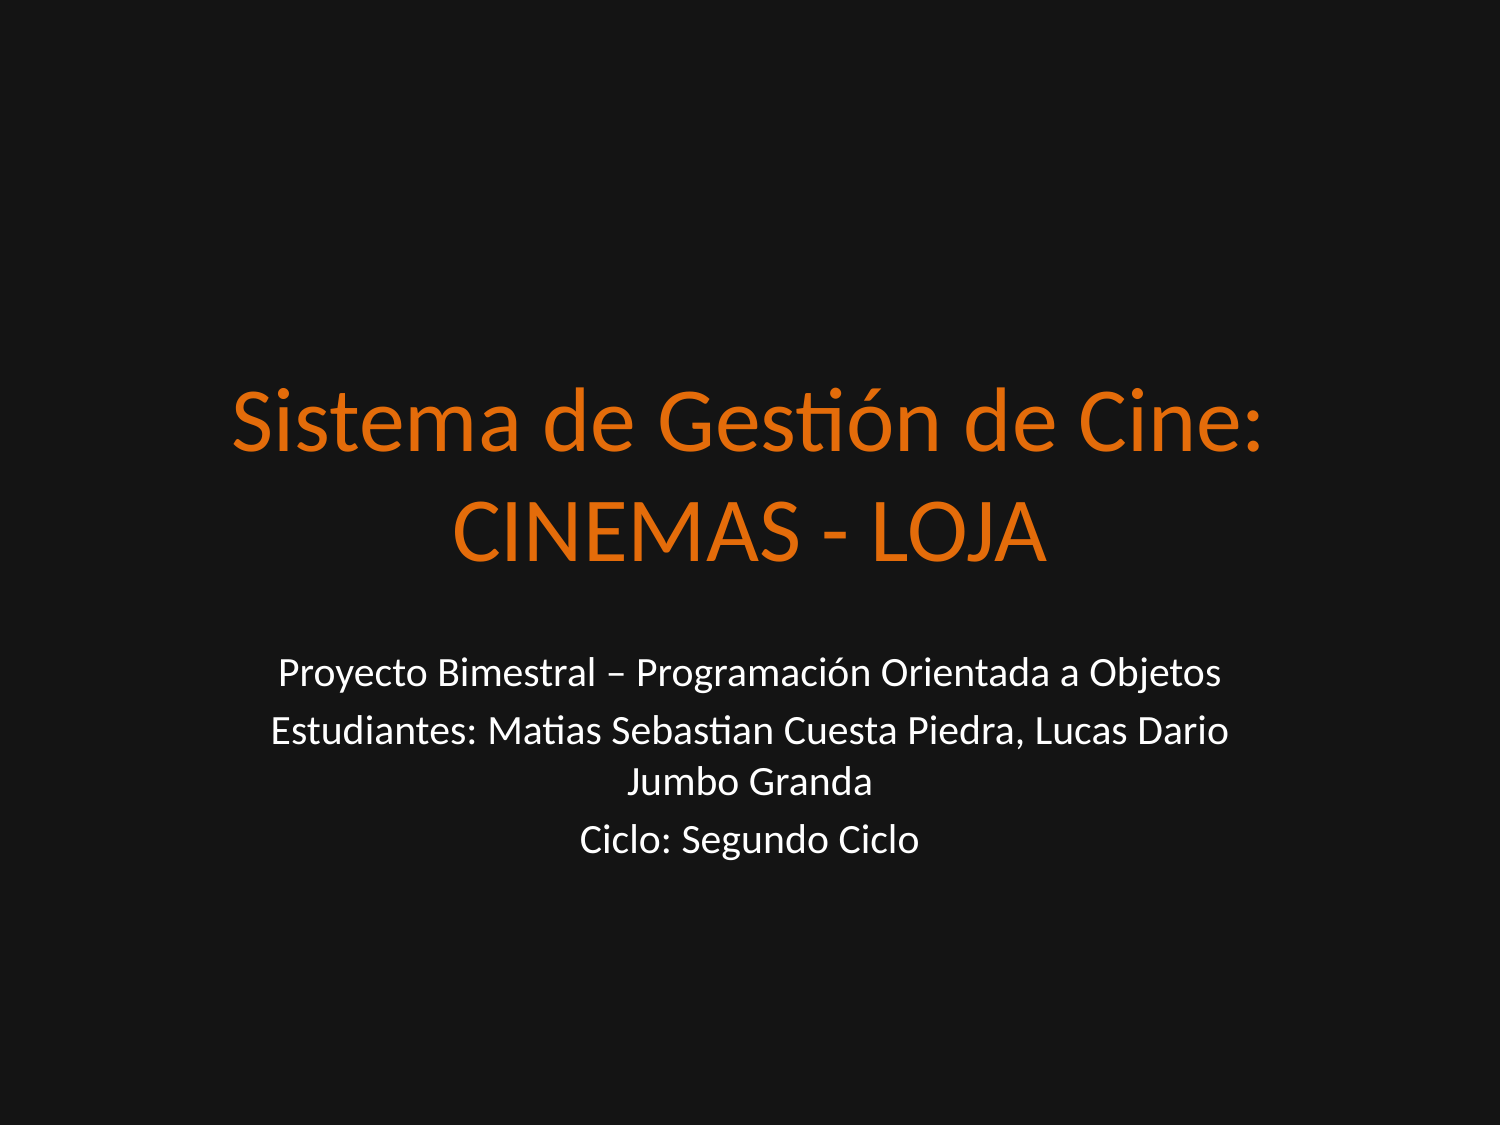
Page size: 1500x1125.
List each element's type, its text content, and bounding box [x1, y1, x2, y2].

title Sistema de Gestión de Cine: CINEMAS - LOJA [112, 349, 1388, 591]
subtitle Proyecto Bimestral – Programación Orientada a Objetos Estudiantes: Matias Sebastian Cuesta Piedra, Lucas Dario Jumbo Granda Ciclo: Segundo Ciclo [225, 637, 1275, 925]
